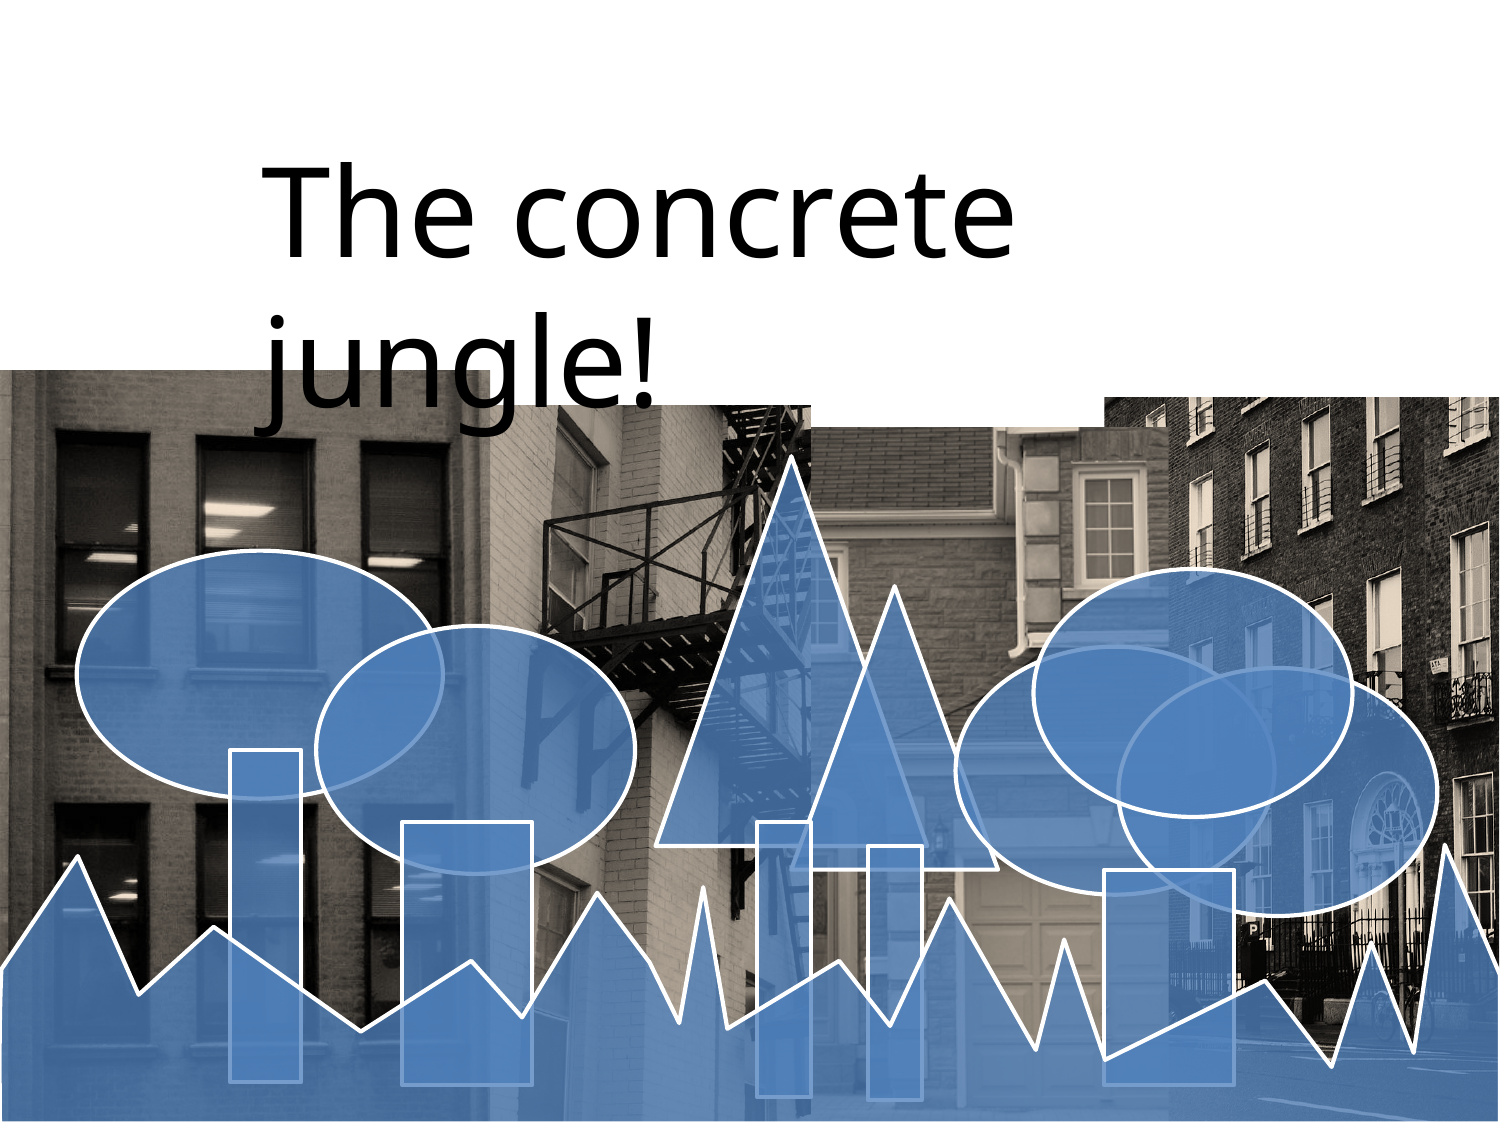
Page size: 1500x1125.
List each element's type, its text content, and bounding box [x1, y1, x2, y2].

text_box The concrete jungle! [246, 125, 1334, 425]
picture [0, 370, 1500, 1125]
